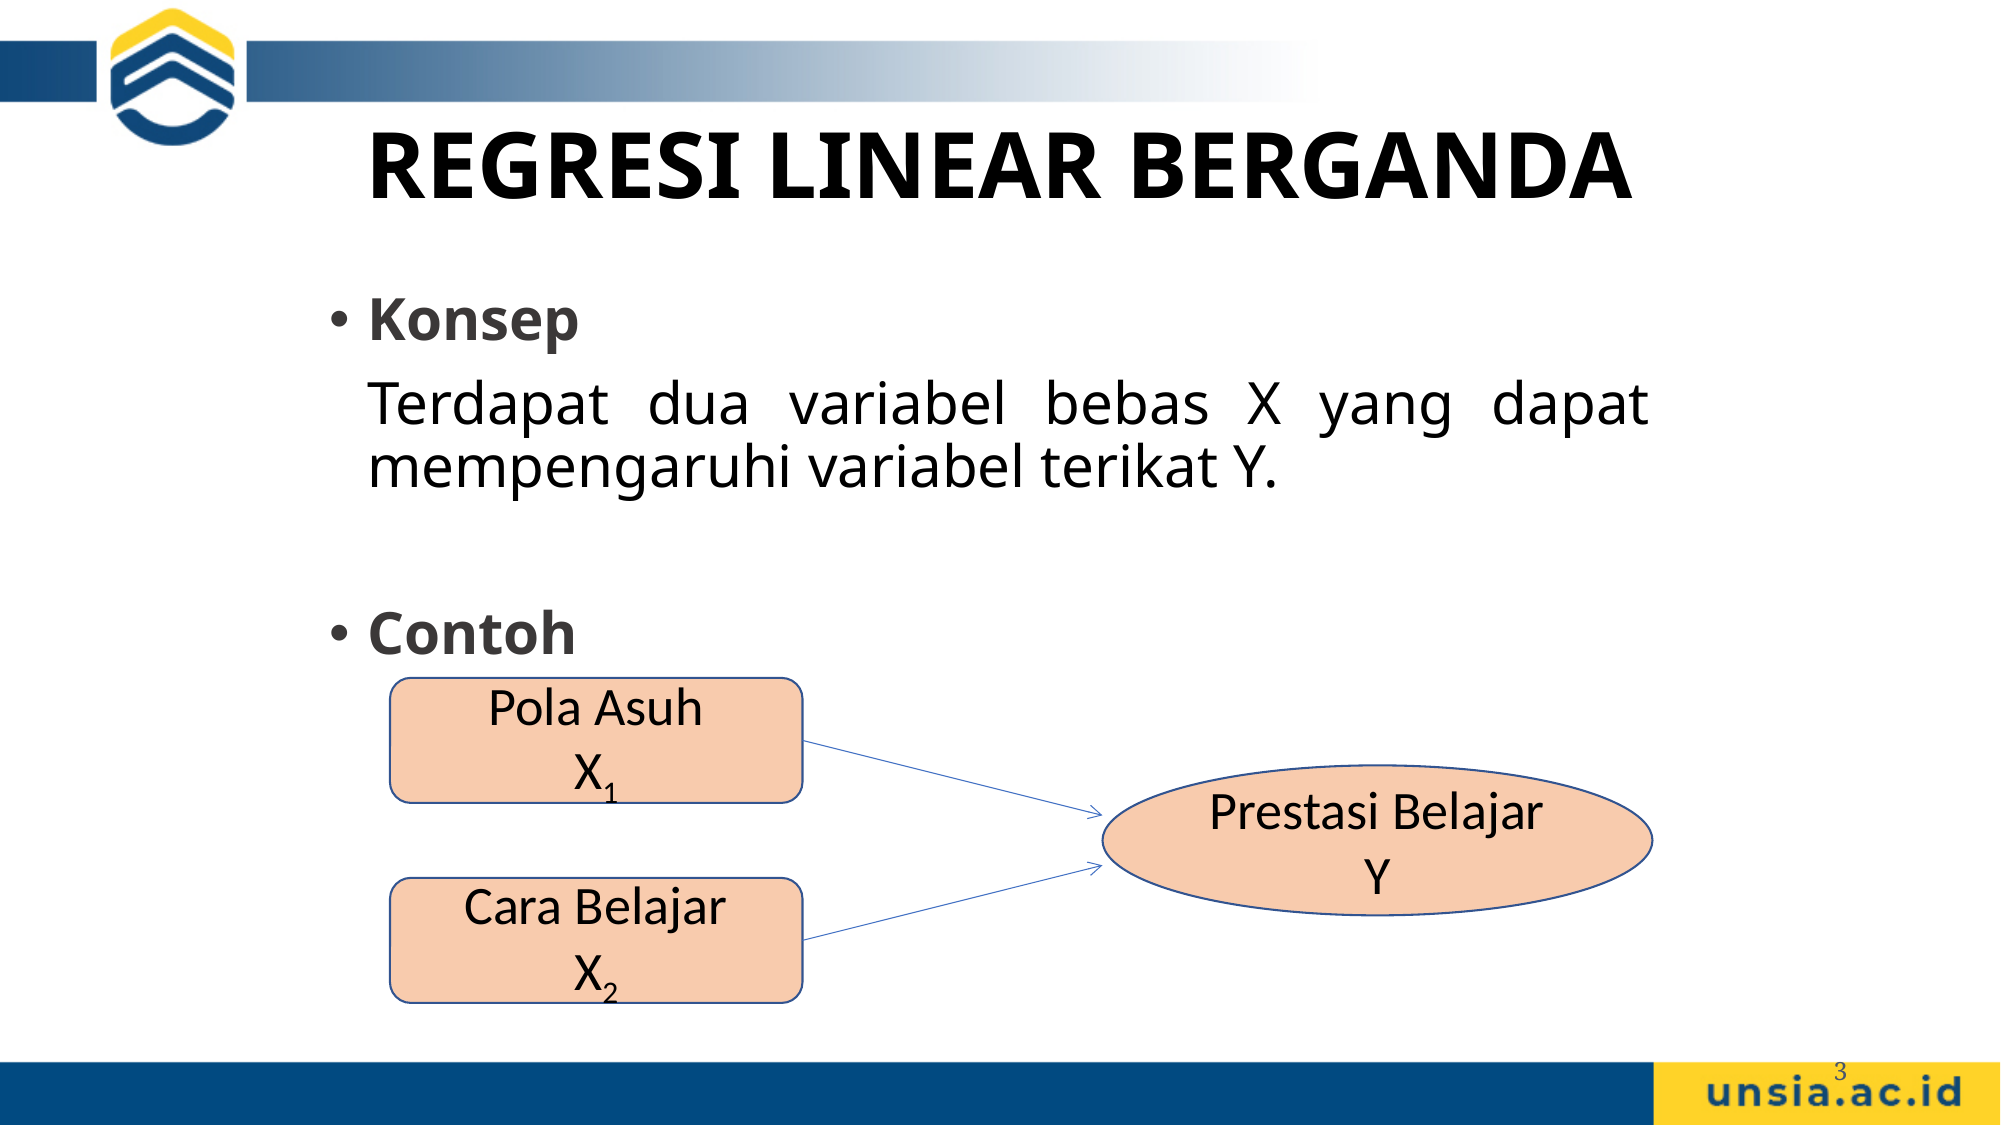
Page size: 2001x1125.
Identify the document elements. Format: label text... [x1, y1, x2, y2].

picture [0, 0, 2001, 1125]
text_box Konsep Terdapat dua variabel bebas X yang dapat mempengaruhi variabel terikat Y. Contoh [314, 282, 1665, 1003]
slide_number 3 [1412, 1042, 1863, 1103]
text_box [389, 677, 1653, 1003]
title REGRESI LINEAR BERGANDA [137, 59, 1863, 278]
